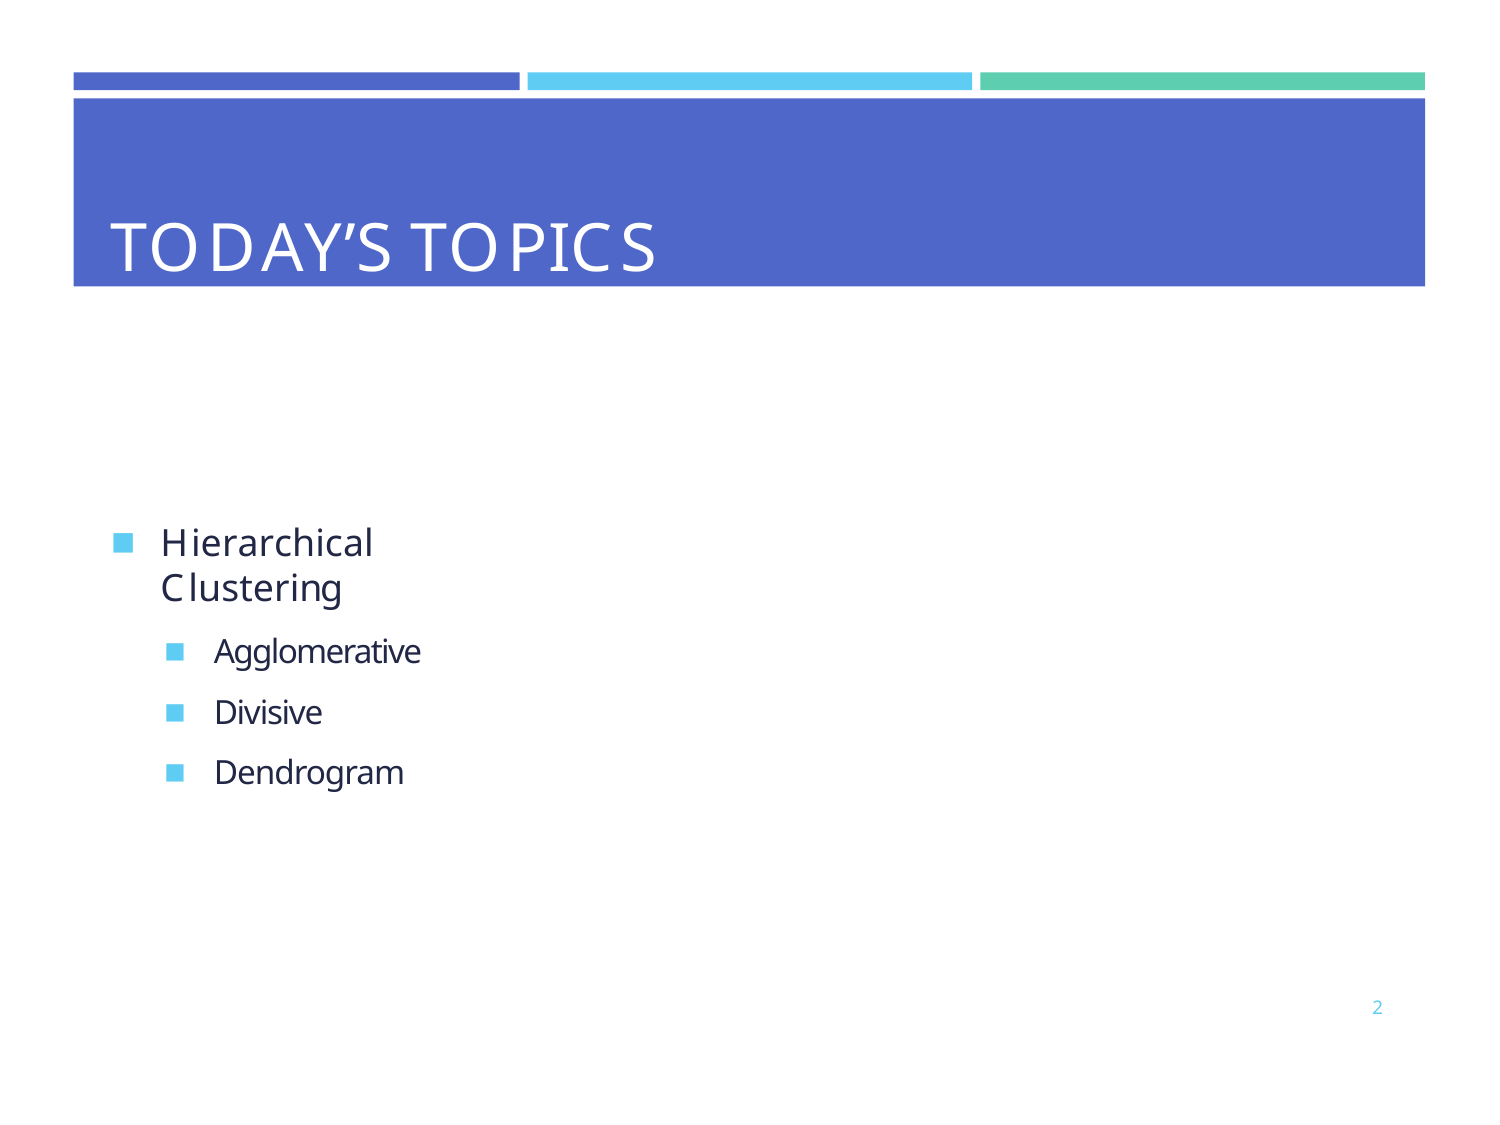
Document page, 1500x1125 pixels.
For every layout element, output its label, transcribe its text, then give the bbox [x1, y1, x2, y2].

slide_number 2 [1365, 995, 1398, 1125]
title TODAY’S TOPICS [73, 98, 1426, 287]
text_box Hierarchical Clustering Agglomerative Divisive Dendrogram [108, 492, 512, 792]
